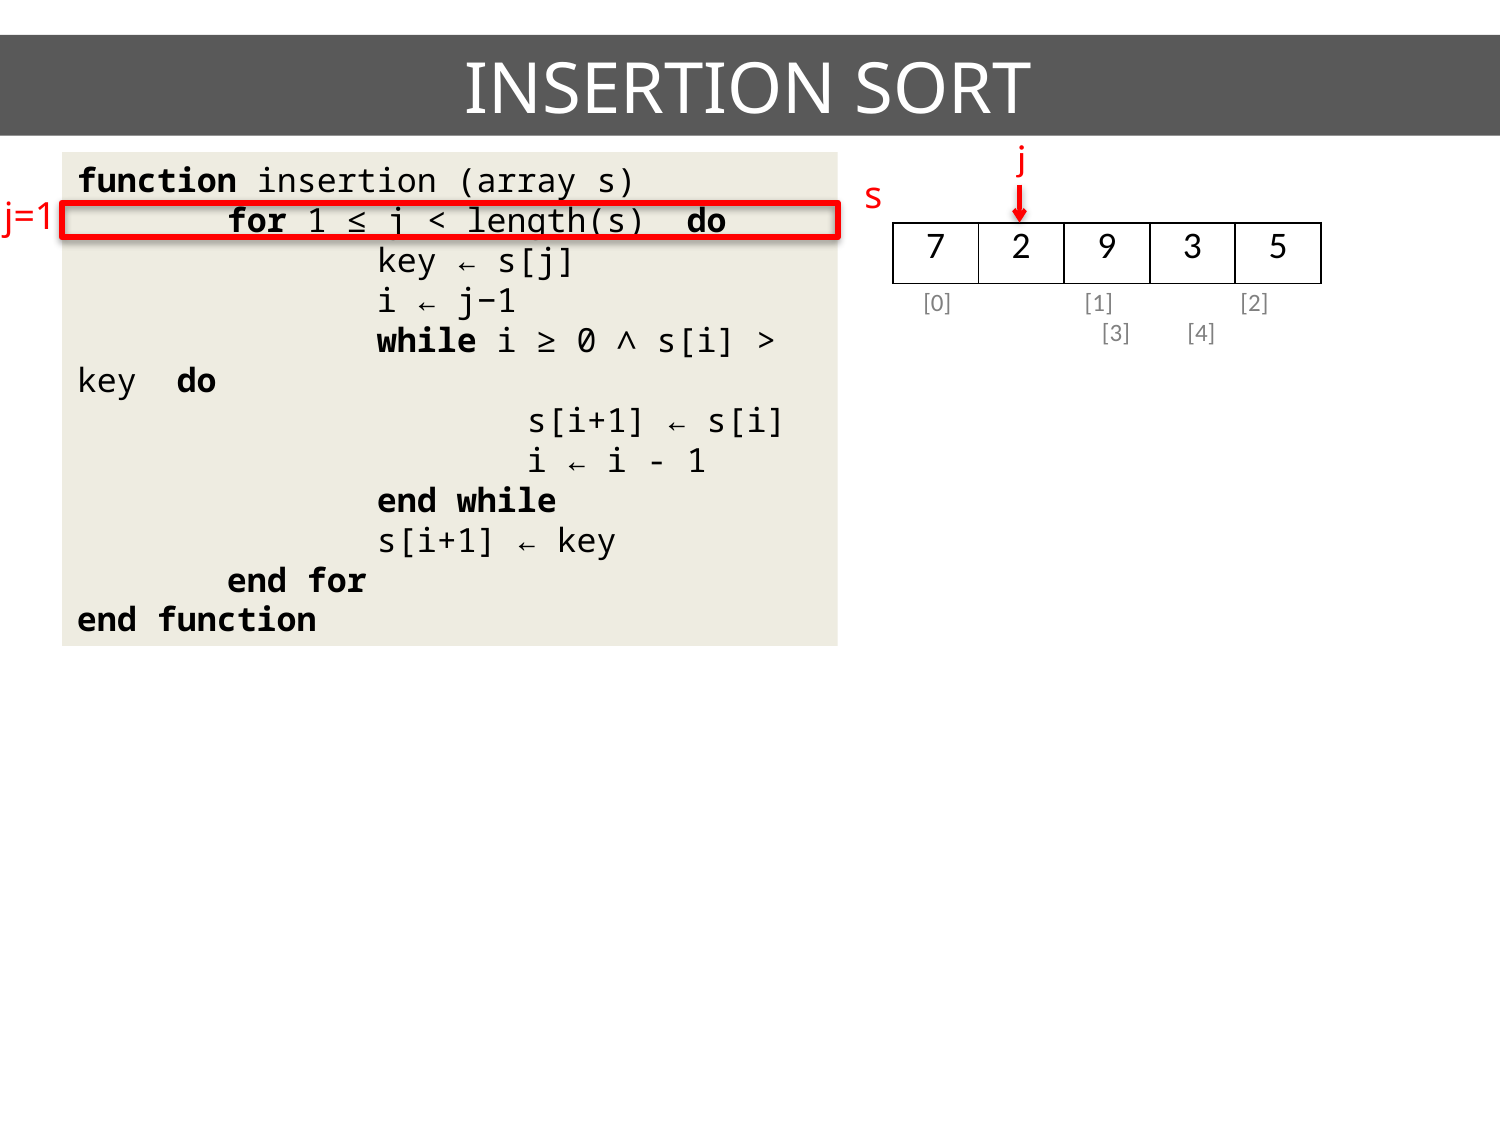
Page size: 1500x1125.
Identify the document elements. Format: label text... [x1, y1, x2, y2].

text_box [0] [1] [2] [3] [4] [897, 279, 1377, 384]
text_box j=1 [0, 184, 72, 245]
text_box function insertion (array s) for 1 ≤ j < length(s) do key ← s[j] i ← j−1 while i ≥ 0 ∧ s[i] > key do s[i+1] ← s[i] i ← i - 1 end while s[i+1] ← key end for end function [62, 247, 838, 646]
text_box [72, 201, 840, 239]
table_header 7 [894, 224, 978, 283]
text_box j [1002, 126, 1042, 187]
table_header 9 [1065, 224, 1149, 279]
title INSERTION SORT [0, 34, 1500, 136]
table_header 5 [1236, 224, 1320, 279]
table_header 3 [1151, 224, 1234, 279]
text_box s [849, 163, 897, 223]
table_header 2 [979, 224, 1063, 279]
text_box function insertion (array s) for 1 ≤ j < length(s) do key ← s[j] i ← j−1 while i ≥ 0 ∧ s[i] > key do s[i+1] ← s[i] i ← i - 1 end while s[i+1] ← key end for end function [62, 152, 838, 200]
